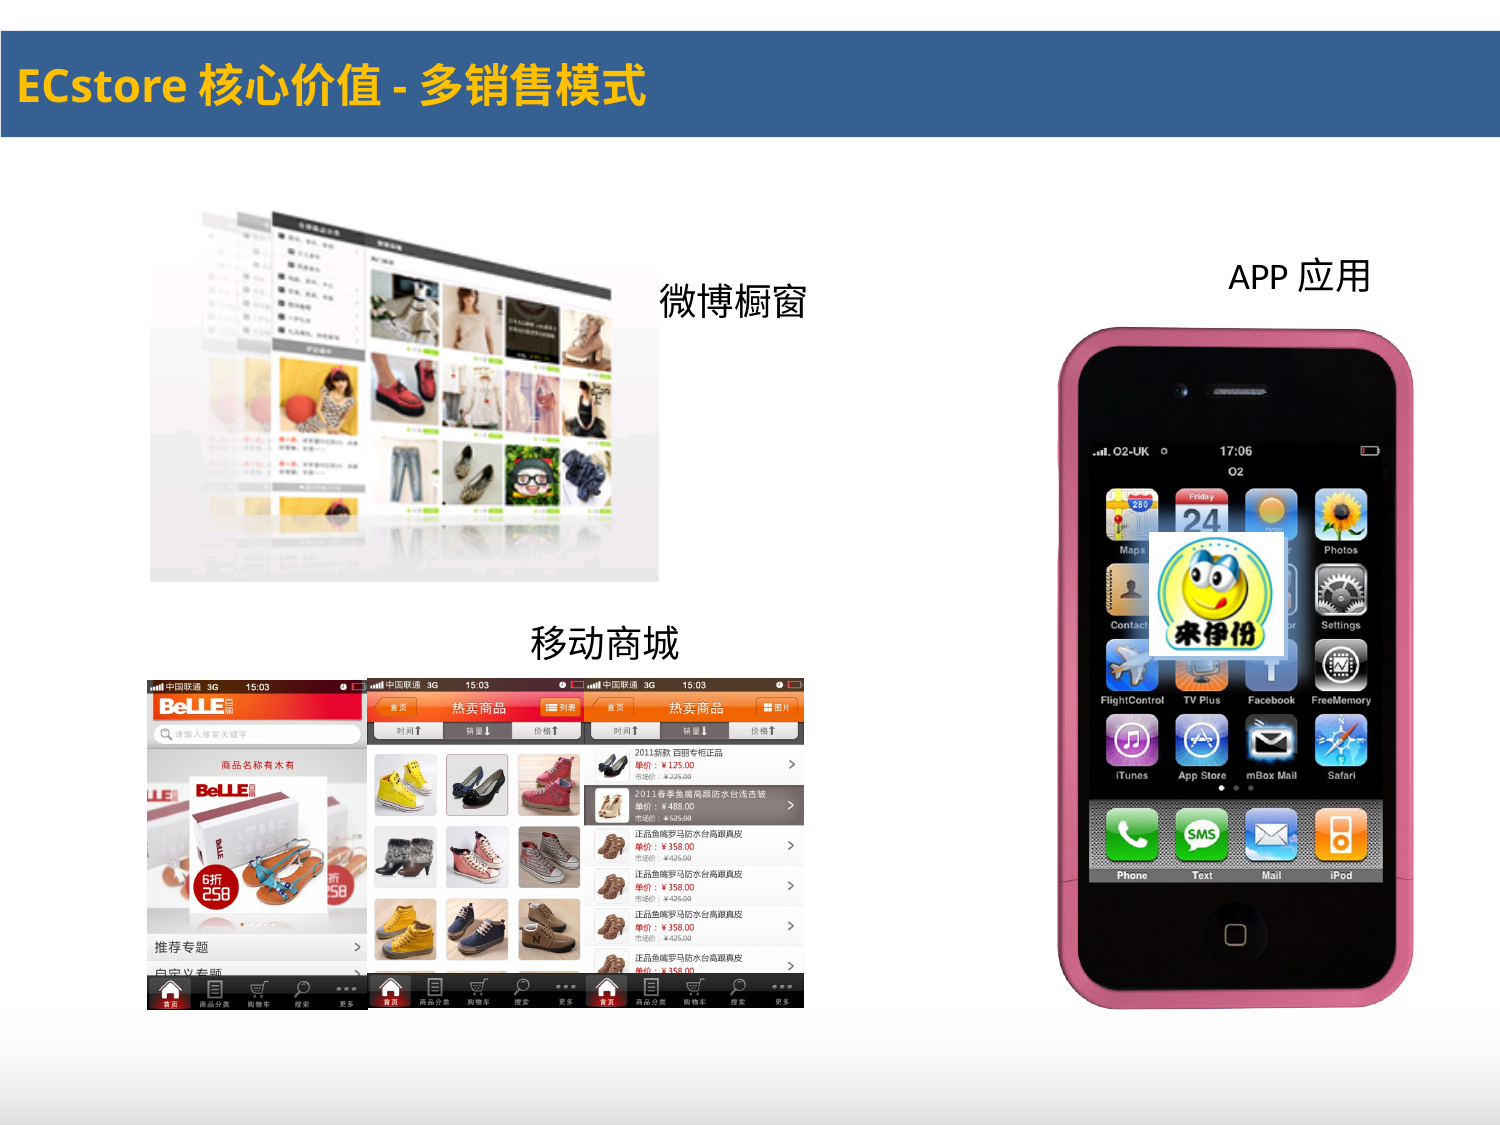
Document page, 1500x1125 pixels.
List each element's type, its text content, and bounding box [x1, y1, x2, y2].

picture [150, 196, 659, 582]
text_box APP应用 [1213, 244, 1388, 305]
text_box ECstore核心价值-多销售模式 [0, 29, 1500, 139]
picture [147, 678, 804, 1011]
picture [1056, 326, 1414, 1010]
text_box 微博橱窗 [664, 270, 825, 331]
text_box 移动商城 [515, 612, 696, 673]
